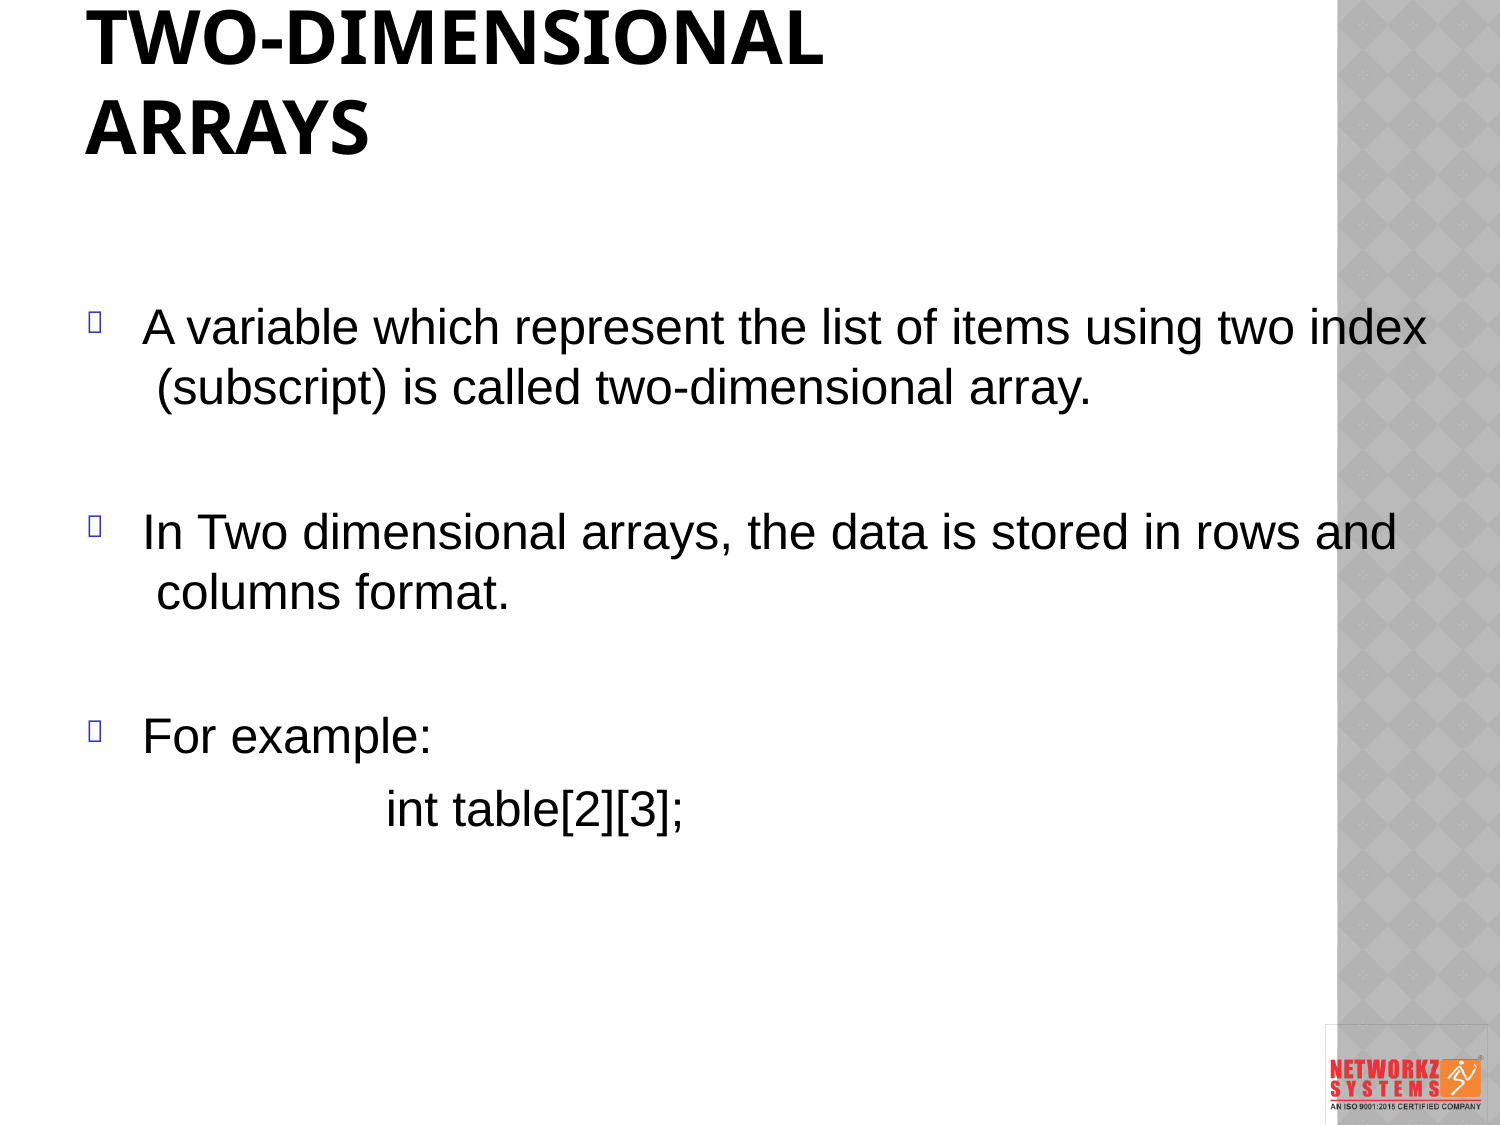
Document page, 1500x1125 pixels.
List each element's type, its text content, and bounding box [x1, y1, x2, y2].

text_box For example: int table[2][3]; [140, 689, 688, 837]
text_box  [83, 301, 111, 340]
text_box In Two dimensional arrays, the data is stored in rows and columns format. [140, 497, 1409, 620]
title Two-dimensional Arrays [83, 0, 1101, 170]
text_box  [83, 710, 111, 749]
text_box  [83, 505, 111, 544]
text_box A variable which represent the list of items using two index (subscript) is called two-dimensional array. [139, 292, 1439, 415]
picture [1324, 1024, 1488, 1125]
